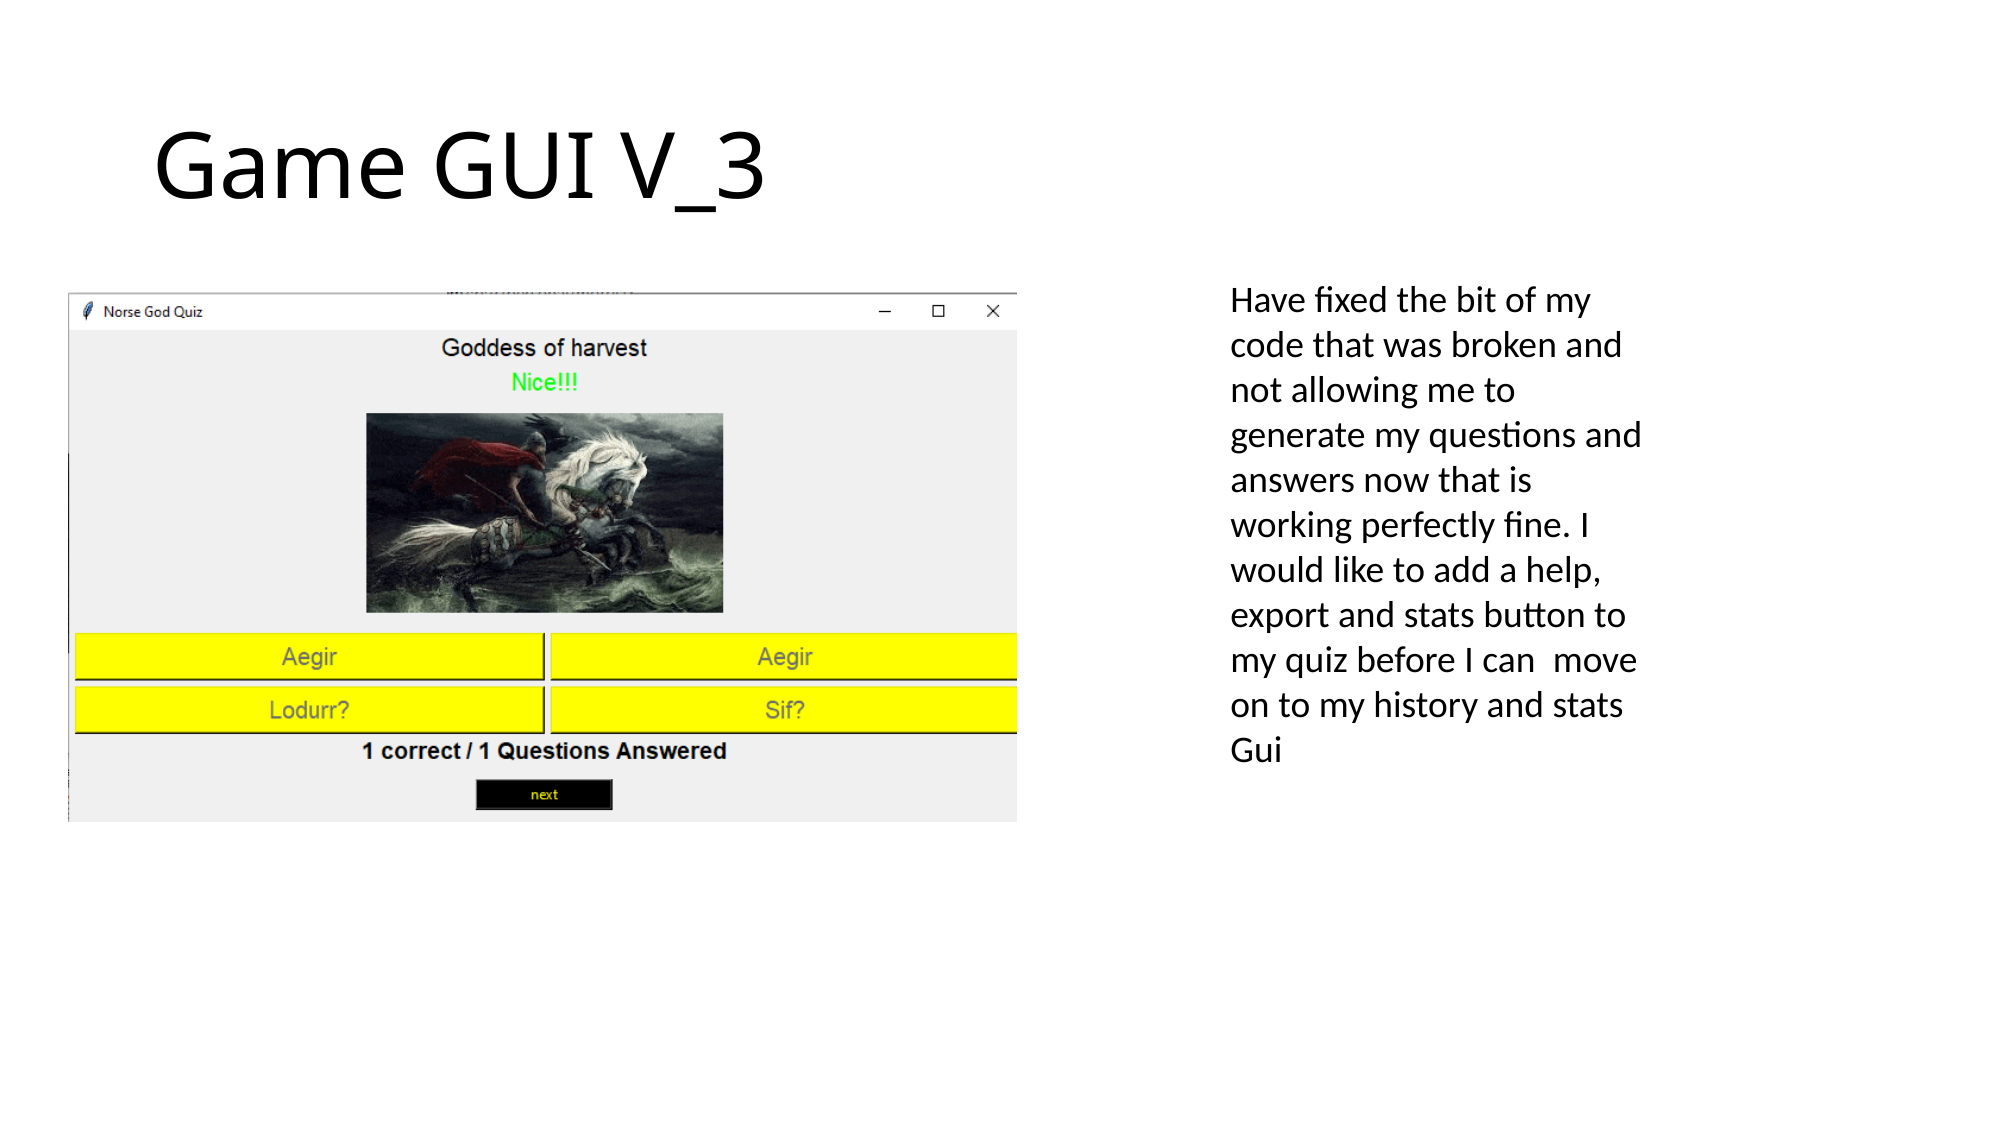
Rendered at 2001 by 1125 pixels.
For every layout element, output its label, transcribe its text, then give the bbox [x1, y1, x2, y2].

title Game GUI V_3 [137, 59, 1863, 278]
text_box Have fixed the bit of my code that was broken and not allowing me to generate my questions and answers now that is working perfectly fine. I would like to add a help, export and stats button to my quiz before I can move on to my history and stats Gui [1215, 267, 1666, 778]
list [68, 292, 1017, 822]
